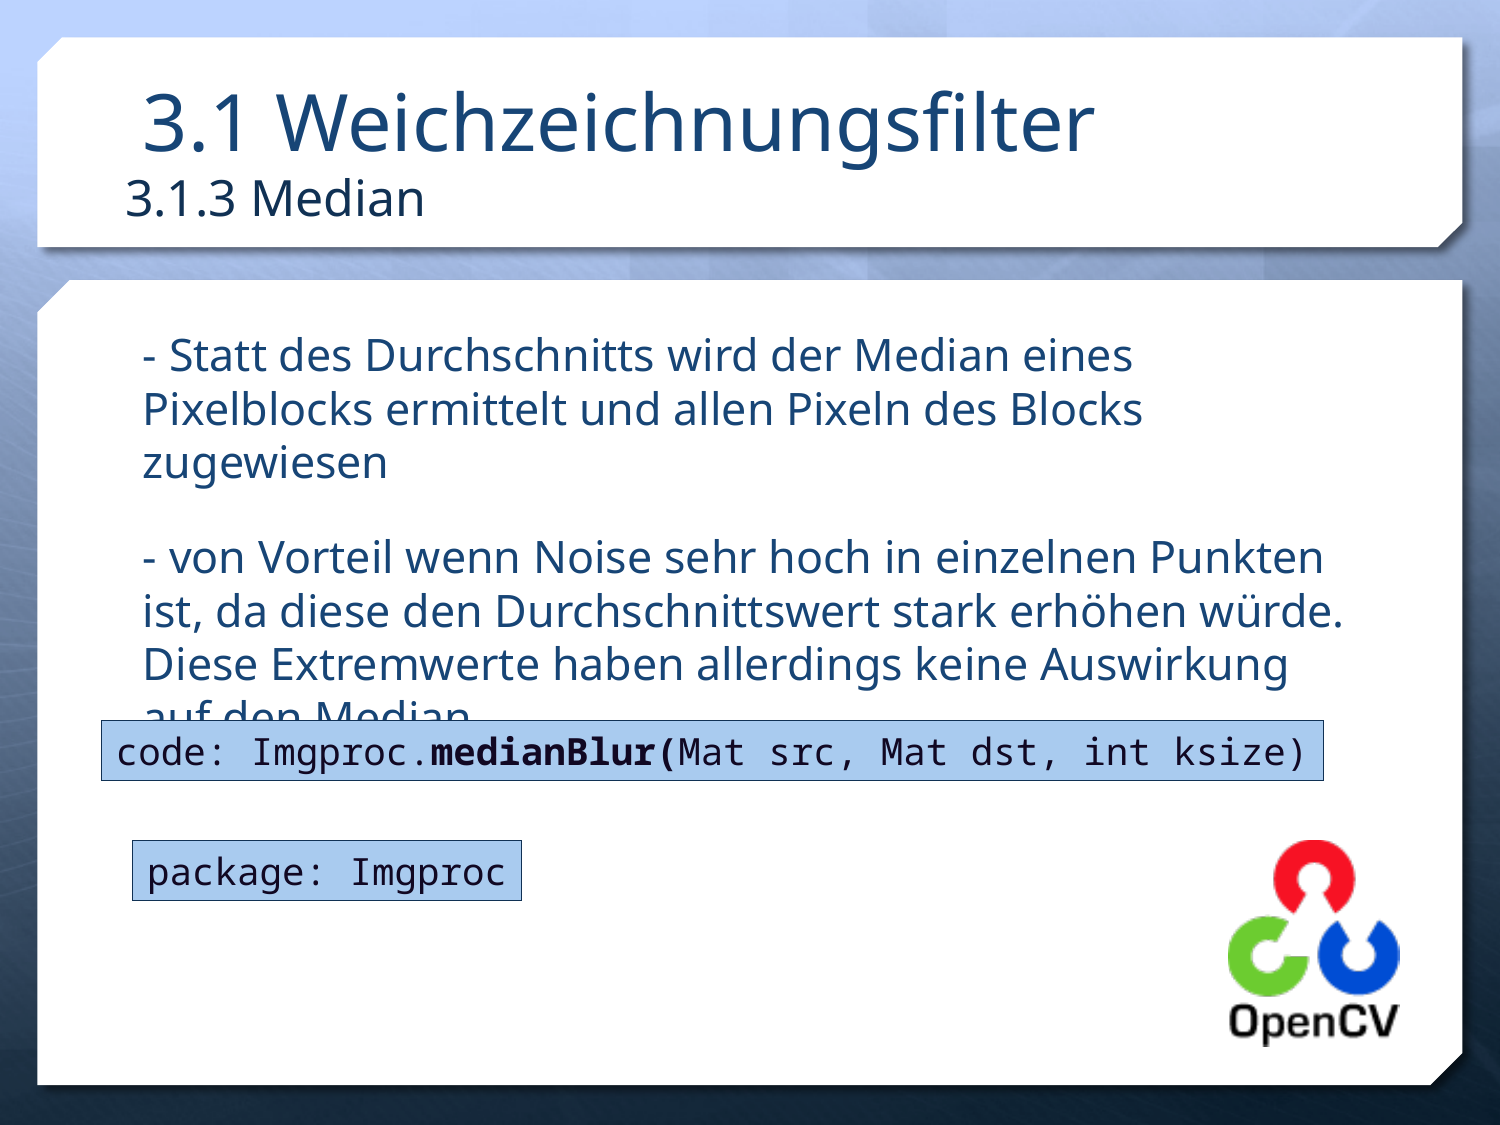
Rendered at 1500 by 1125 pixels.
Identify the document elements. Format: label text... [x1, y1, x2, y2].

text_box 3.1.3 Median [110, 159, 455, 235]
text_box package: Imgproc [132, 840, 522, 901]
picture [1228, 840, 1401, 1048]
text_box code: Imgproc.medianBlur(Mat src, Mat dst, int ksize) [101, 720, 1324, 781]
title 3.1 Weichzeichnungsfilter [127, 48, 1372, 175]
list - Statt des Durchschnitts wird der Median eines Pixelblocks ermittelt und allen Pixeln des Blocks zugewiesen - von Vorteil wenn Noise sehr hoch in einzelnen Punkten ist, da diese den Durchschnittswert stark erhöhen würde. Diese Extremwerte haben allerdings keine Auswirkung auf den Median. [127, 318, 1372, 752]
